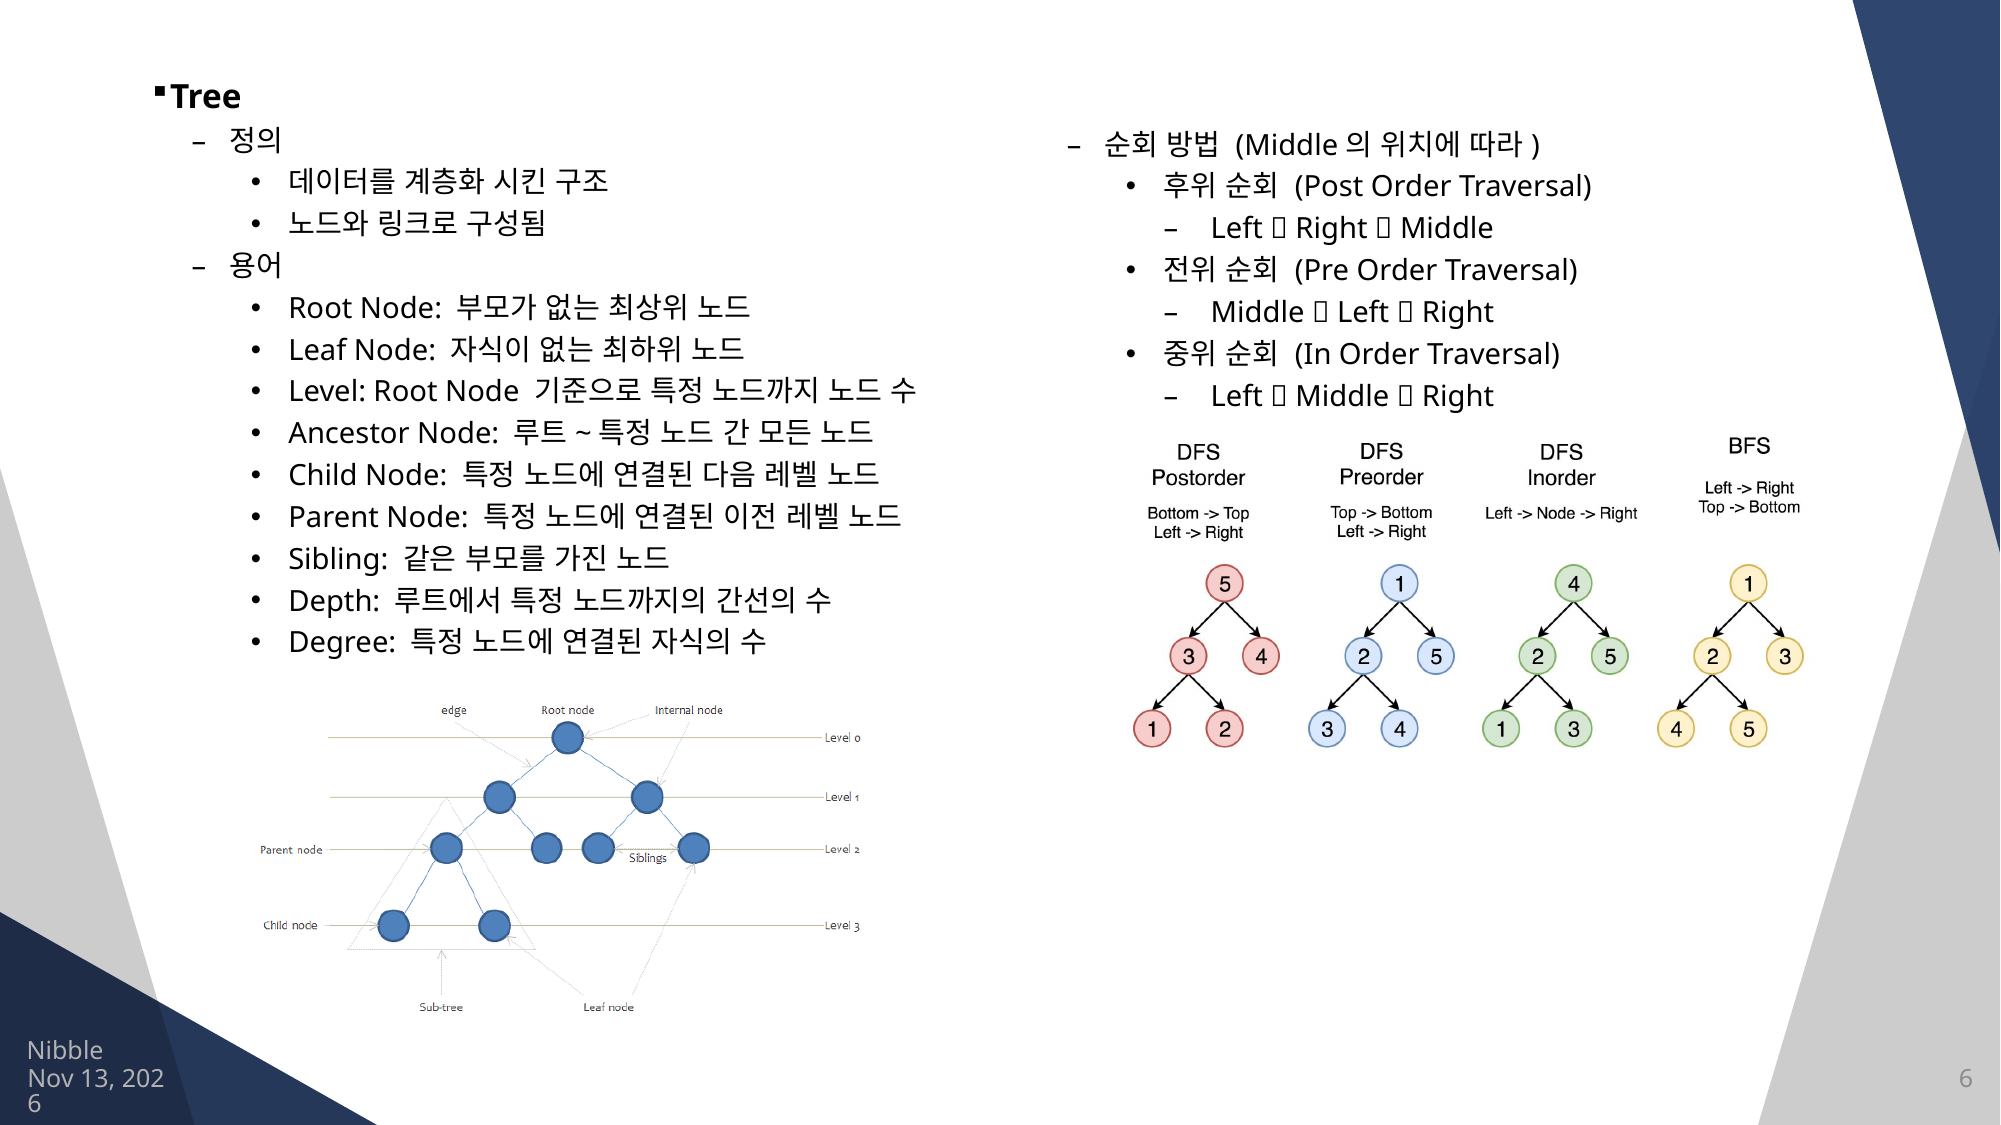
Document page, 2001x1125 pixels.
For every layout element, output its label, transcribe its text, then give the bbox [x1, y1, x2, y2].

list 순회 방법 (Middle의 위치에 따라) 후위 순회 (Post Order Traversal) Left  Right  Middle 전위 순회 (Pre Order Traversal) Middle  Left  Right 중위 순회 (In Order Traversal) Left  Middle  Right [1012, 72, 1863, 1020]
list Tree 정의 데이터를 계층화 시킨 구조 노드와 링크로 구성됨 용어 Root Node: 부모가 없는 최상위 노드 Leaf Node: 자식이 없는 최하위 노드 Level: Root Node 기준으로 특정 노드까지 노드 수 Ancestor Node: 루트~특정 노드 간 모든 노드 Child Node: 특정 노드에 연결된 다음 레벨 노드 Parent Node: 특정 노드에 연결된 이전 레벨 노드 Sibling: 같은 부모를 가진 노드 Depth: 루트에서 특정 노드까지의 간선의 수 Degree: 특정 노드에 연결된 자식의 수 [137, 72, 988, 1021]
picture [240, 671, 885, 1042]
picture [1113, 425, 1829, 771]
footer Nibble [11, 1020, 248, 1080]
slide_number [12, 1049, 190, 1110]
slide_number 6 [1923, 1050, 1989, 1110]
